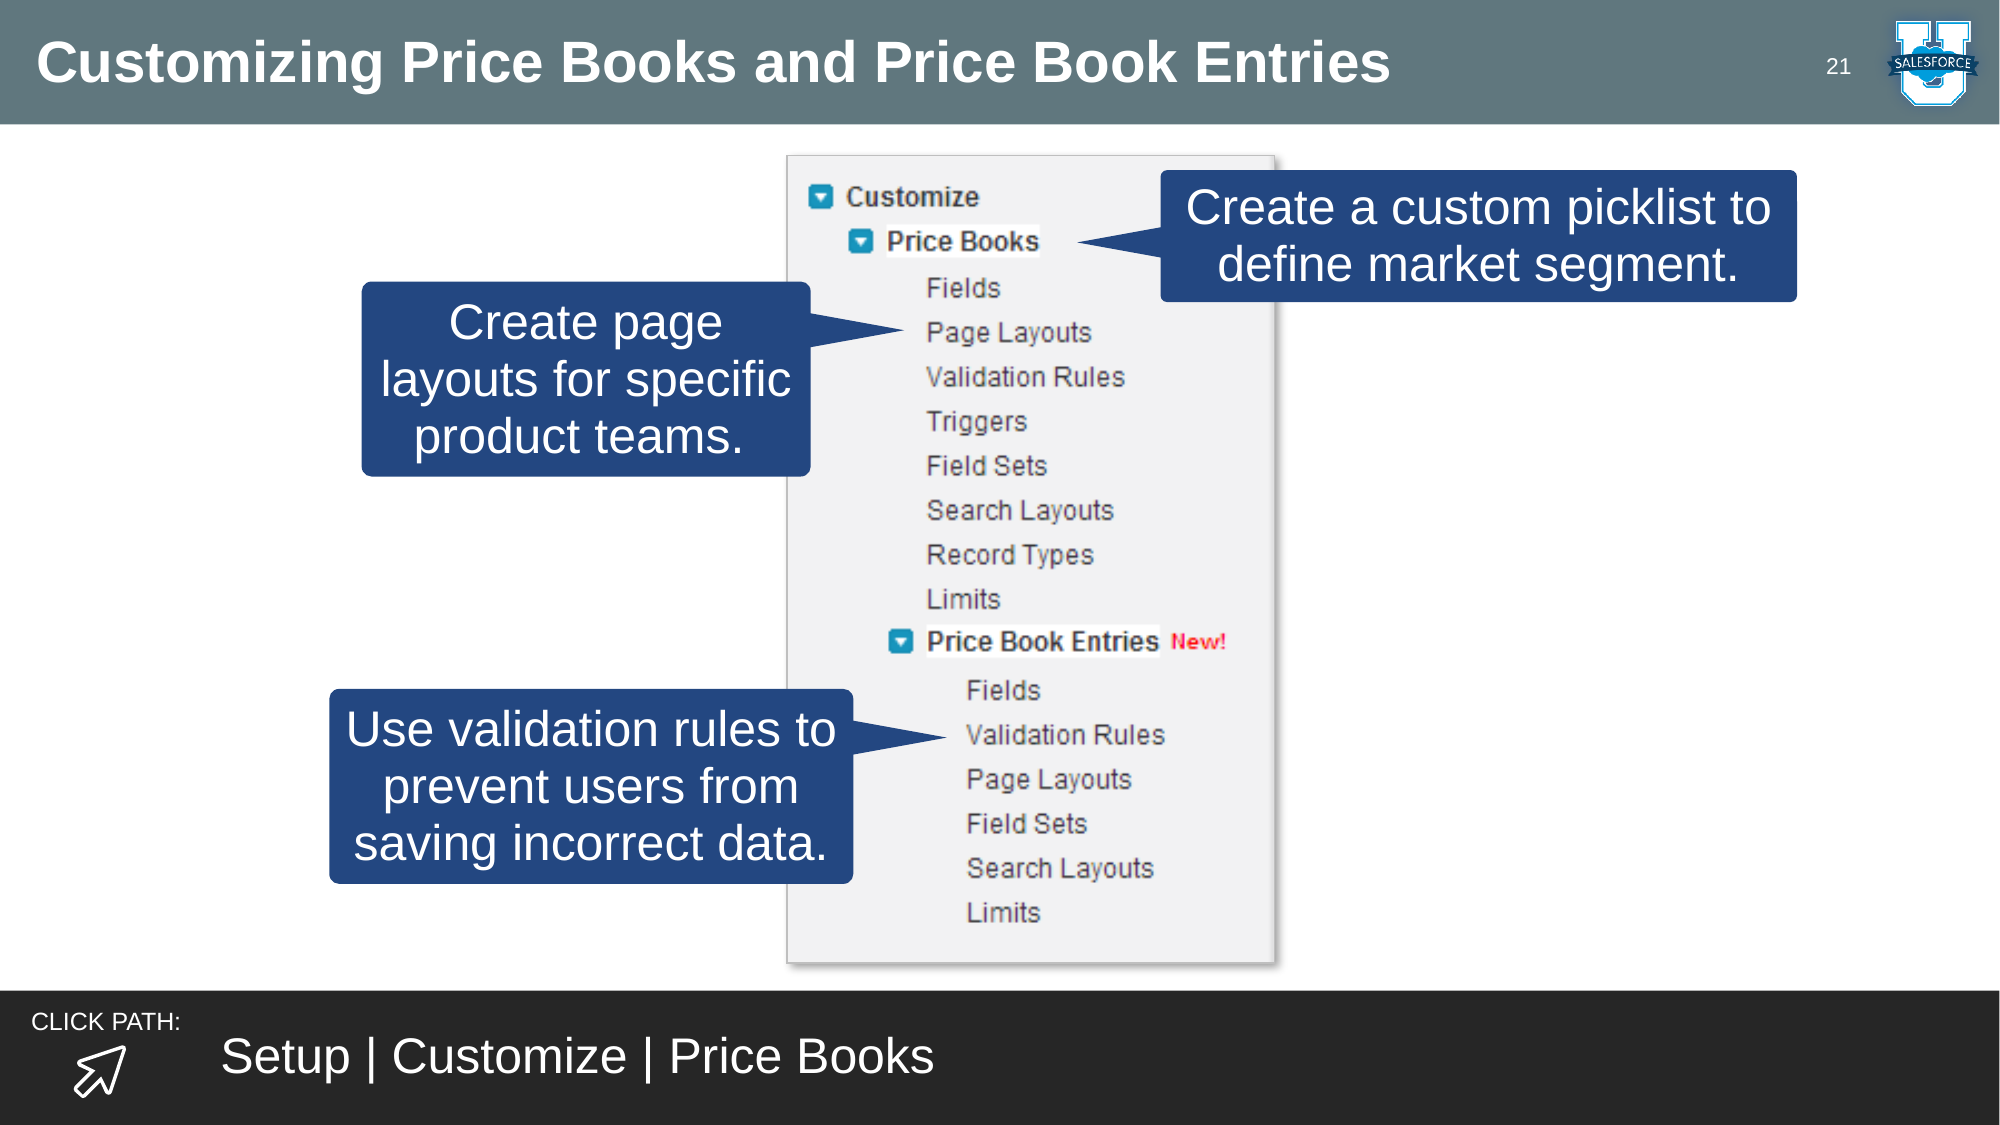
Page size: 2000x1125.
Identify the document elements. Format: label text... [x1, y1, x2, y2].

title Customizing Price Books and Price Book Entries [21, 0, 1782, 123]
text_box [73, 1045, 127, 1099]
picture [787, 156, 1274, 963]
picture [1886, 20, 1979, 106]
text_box CLICK PATH: [0, 1000, 213, 1042]
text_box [329, 688, 948, 885]
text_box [1076, 169, 1798, 303]
slide_number 21 [1787, 49, 1867, 82]
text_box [361, 281, 905, 477]
text_box Setup | Customize | Price Books [0, 990, 2000, 1125]
